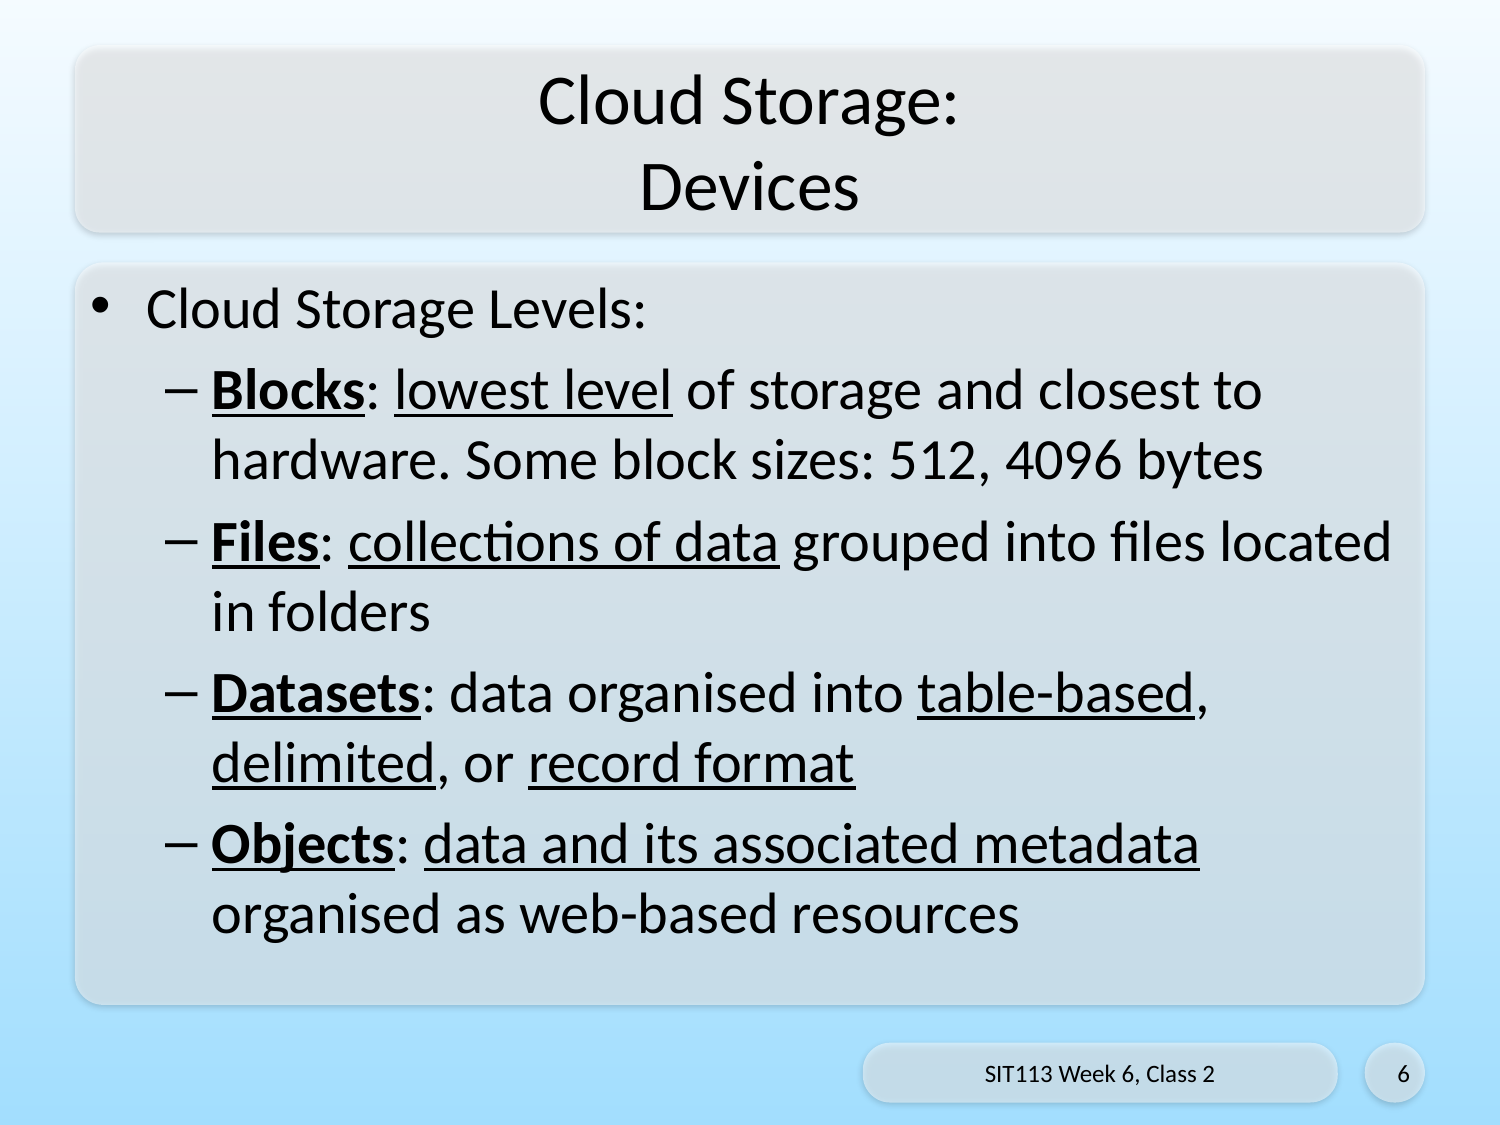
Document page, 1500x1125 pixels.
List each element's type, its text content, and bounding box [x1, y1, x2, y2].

title Cloud Storage: Devices [75, 45, 1425, 233]
footer SIT113 Week 6, Class 2 [862, 1042, 1338, 1103]
slide_number 6 [1364, 1042, 1425, 1103]
list Cloud Storage Levels: Blocks: lowest level of storage and closest to hardware. Some block sizes: 512, 4096 bytes Files: collections of data grouped into files located in folders Datasets: data organised into table-based, delimited, or record format Objects: data and its associated metadata organised as web-based resources [75, 262, 1425, 1005]
